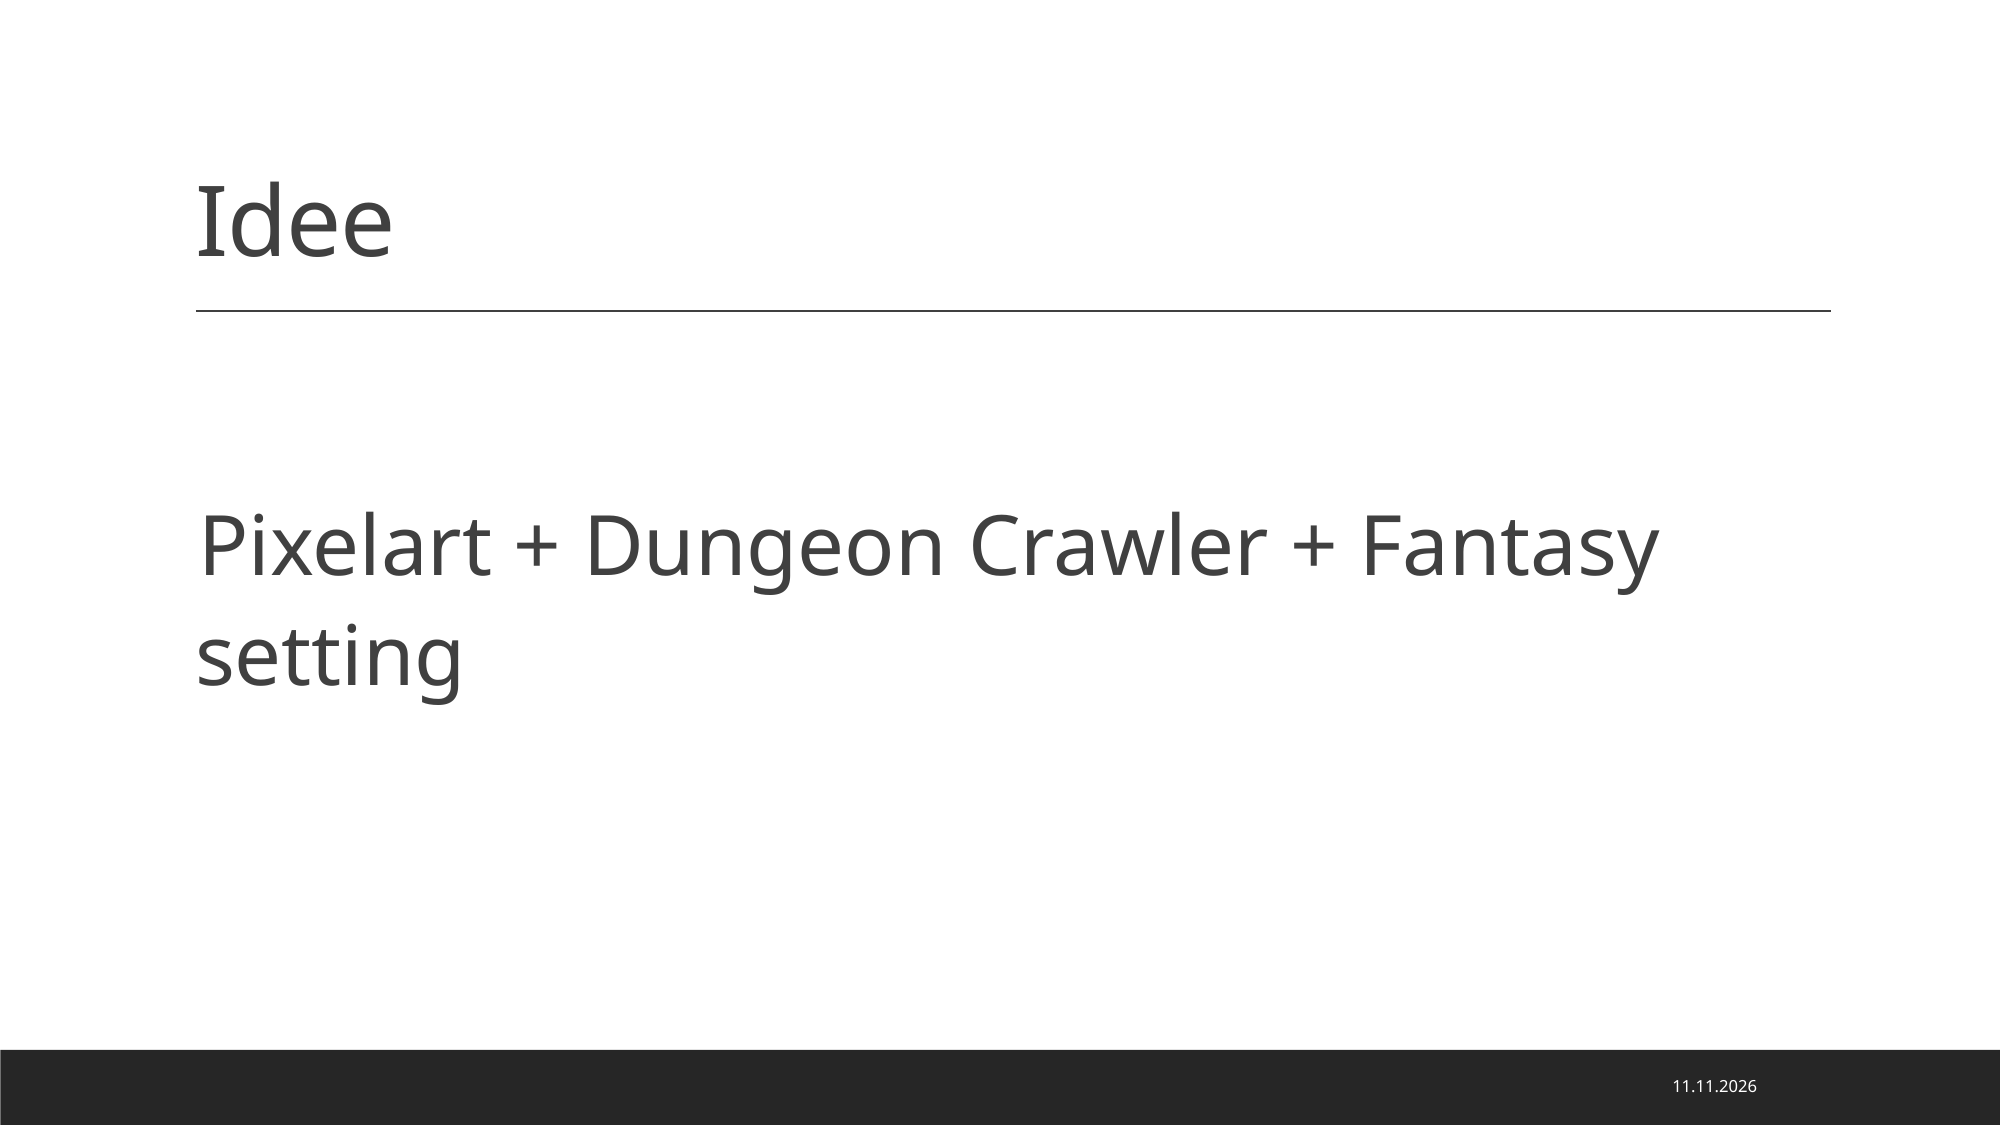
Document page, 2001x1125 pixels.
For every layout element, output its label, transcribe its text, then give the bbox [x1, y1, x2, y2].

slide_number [1348, 1057, 1773, 1118]
list Pixelart + Dungeon Crawler + Fantasy setting [180, 345, 1830, 963]
title Idee [180, 47, 1830, 285]
